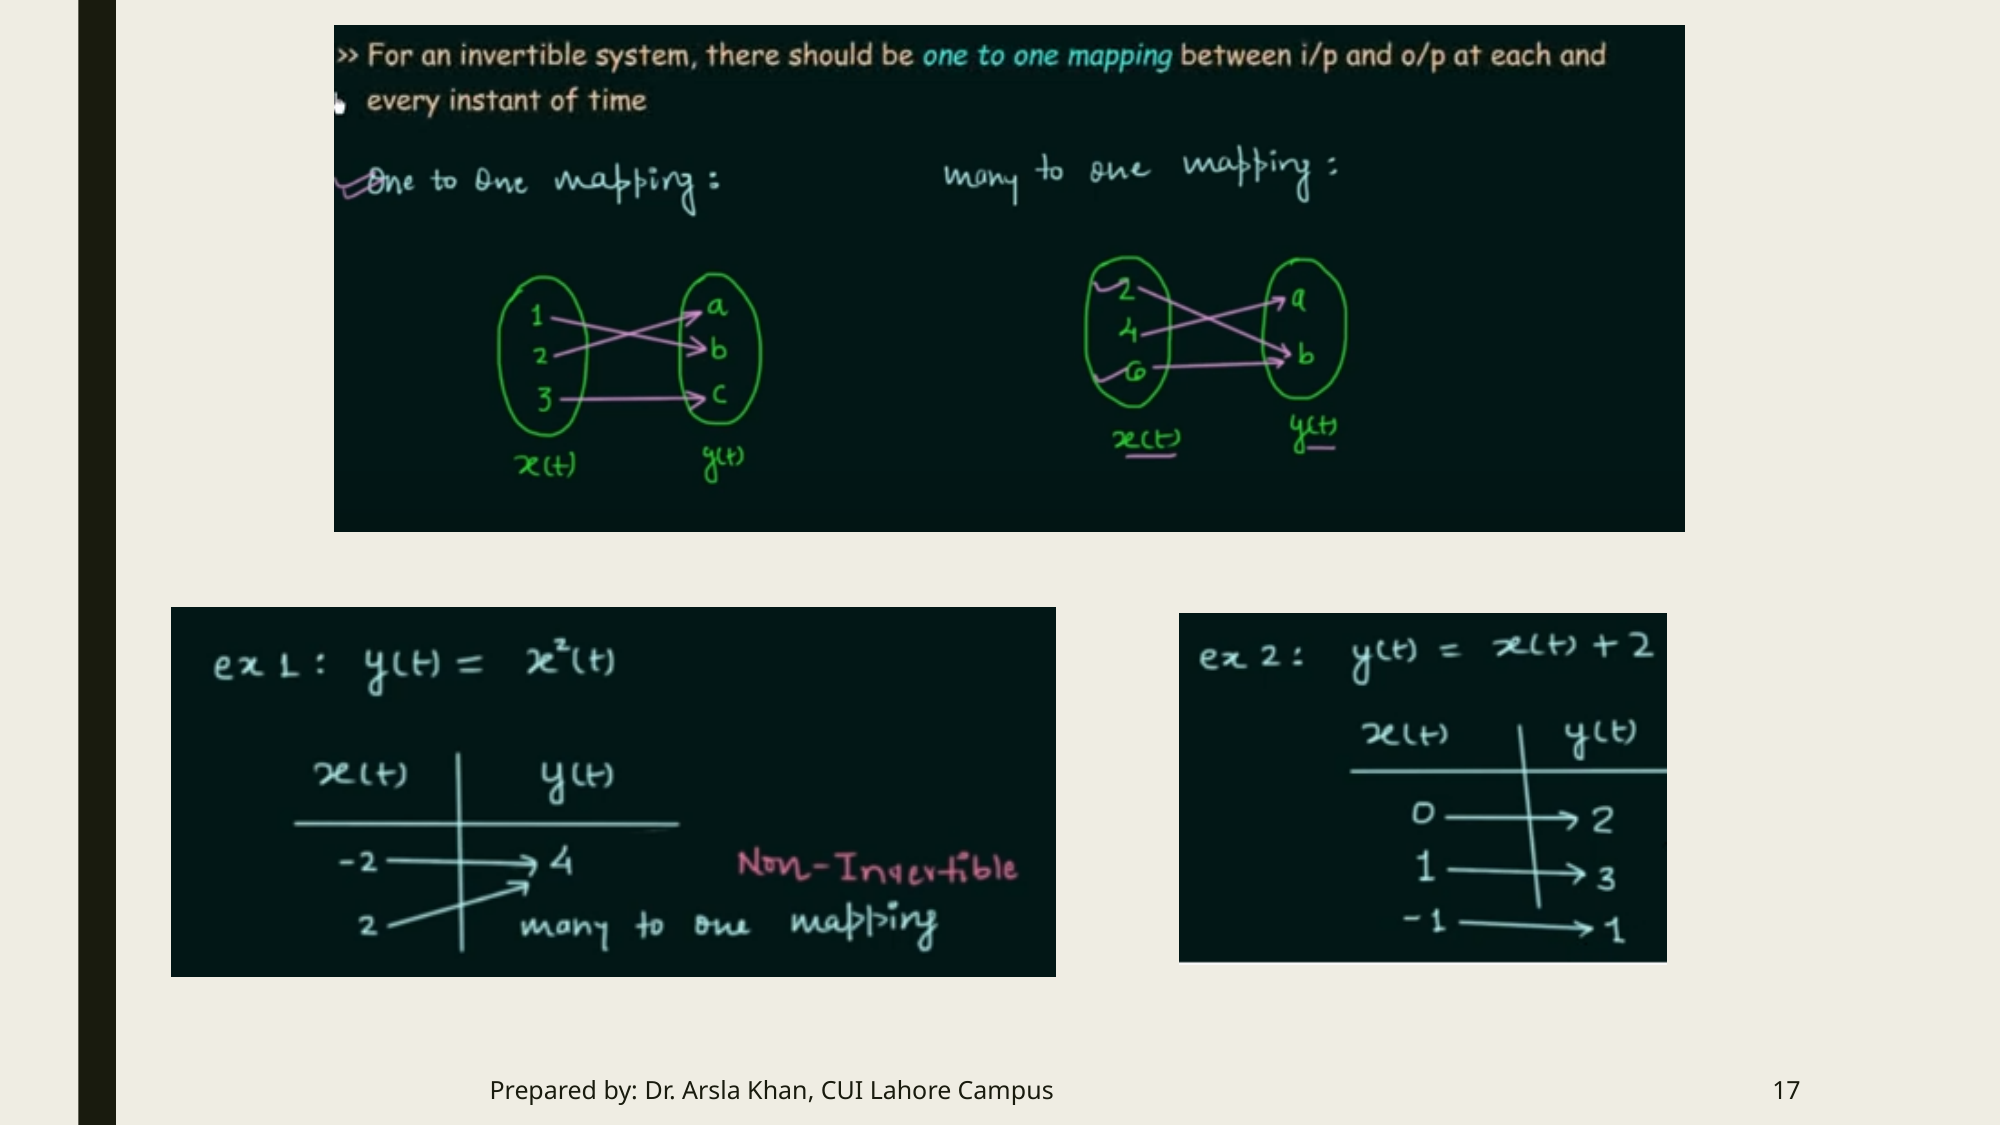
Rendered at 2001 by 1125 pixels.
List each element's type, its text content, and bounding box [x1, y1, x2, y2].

slide_number 17 [1553, 1058, 1816, 1125]
picture [171, 607, 1056, 977]
picture [1179, 613, 1667, 965]
footer Prepared by: Dr. Arsla Khan, CUI Lahore Campus [474, 1058, 1505, 1125]
picture [334, 25, 1685, 533]
